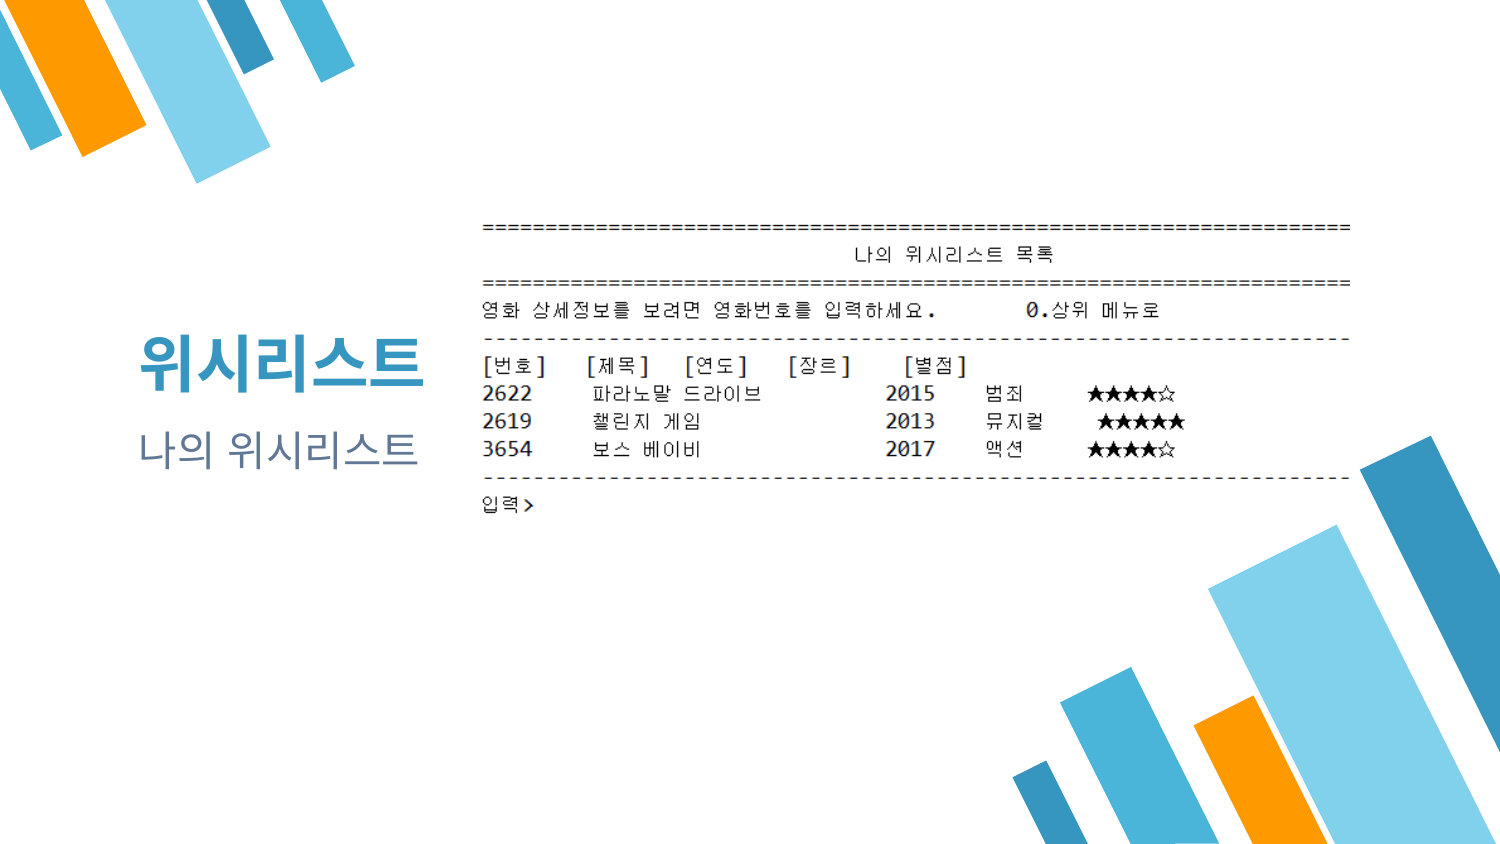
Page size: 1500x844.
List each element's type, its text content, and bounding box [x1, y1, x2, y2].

list 나의 위시리스트 [123, 410, 685, 824]
title 위시리스트 [123, 303, 472, 410]
picture [477, 220, 1350, 523]
